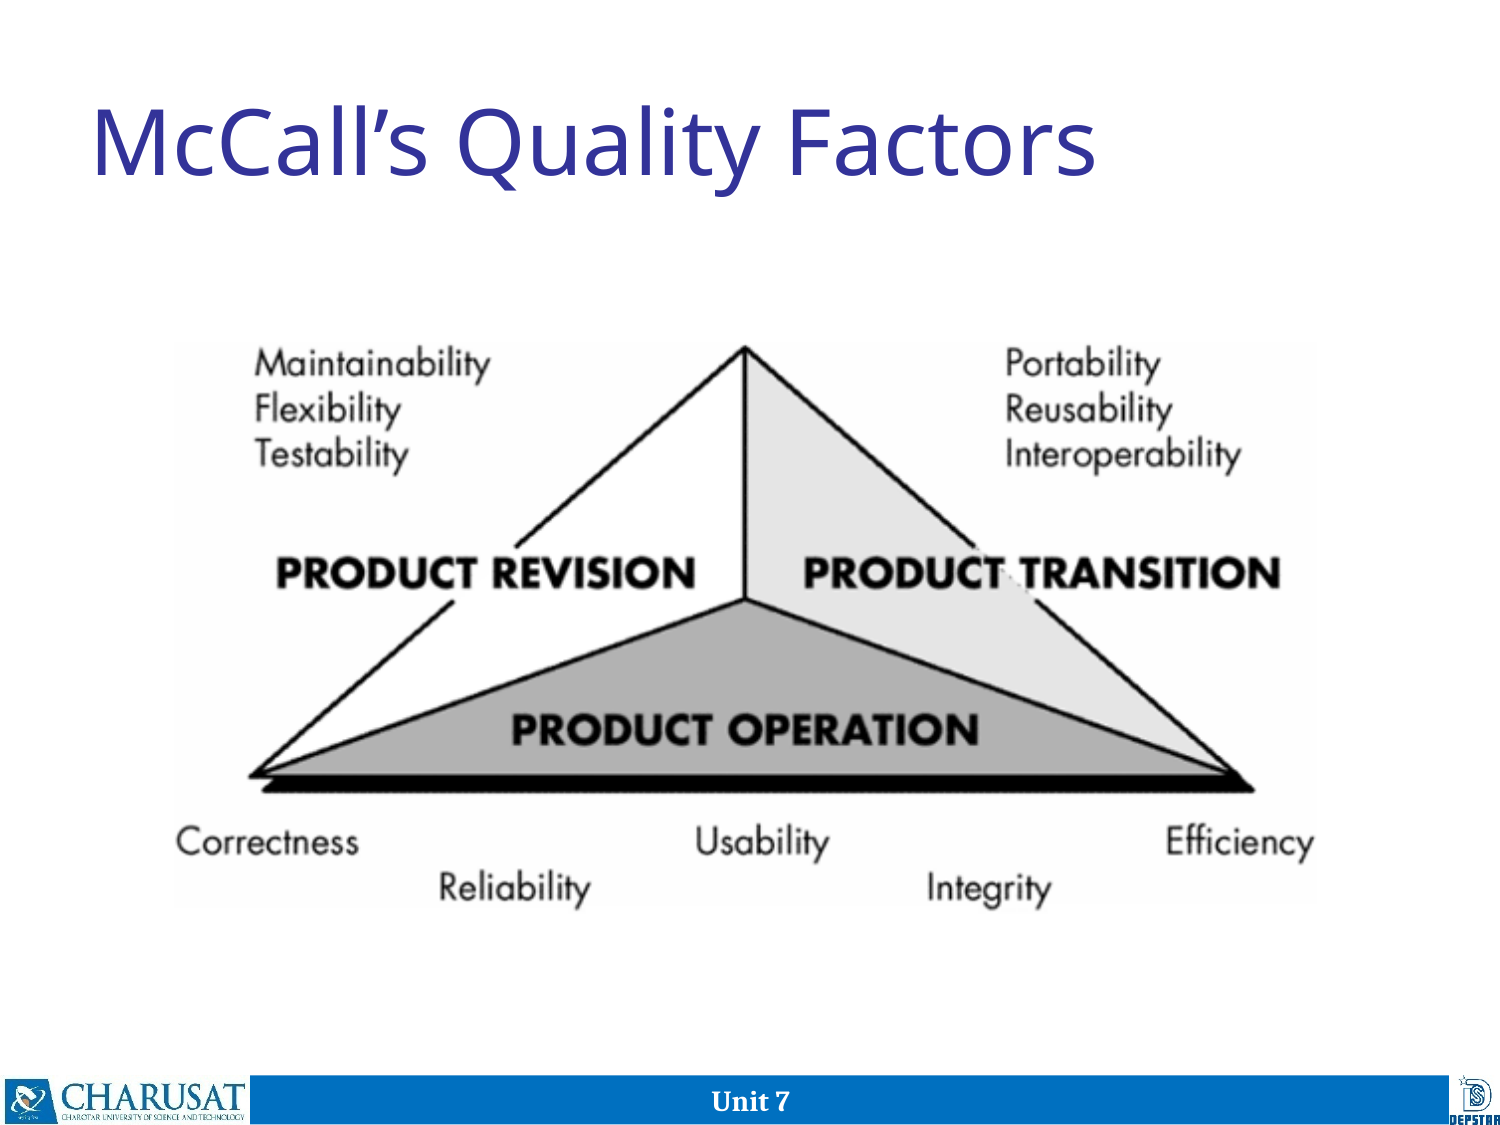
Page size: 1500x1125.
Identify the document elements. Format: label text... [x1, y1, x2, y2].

title McCall’s Quality Factors [75, 45, 1425, 233]
text_box Unit 7 [251, 1075, 1447, 1125]
picture [0, 1075, 250, 1125]
picture [1449, 1074, 1500, 1125]
picture [152, 304, 1346, 973]
